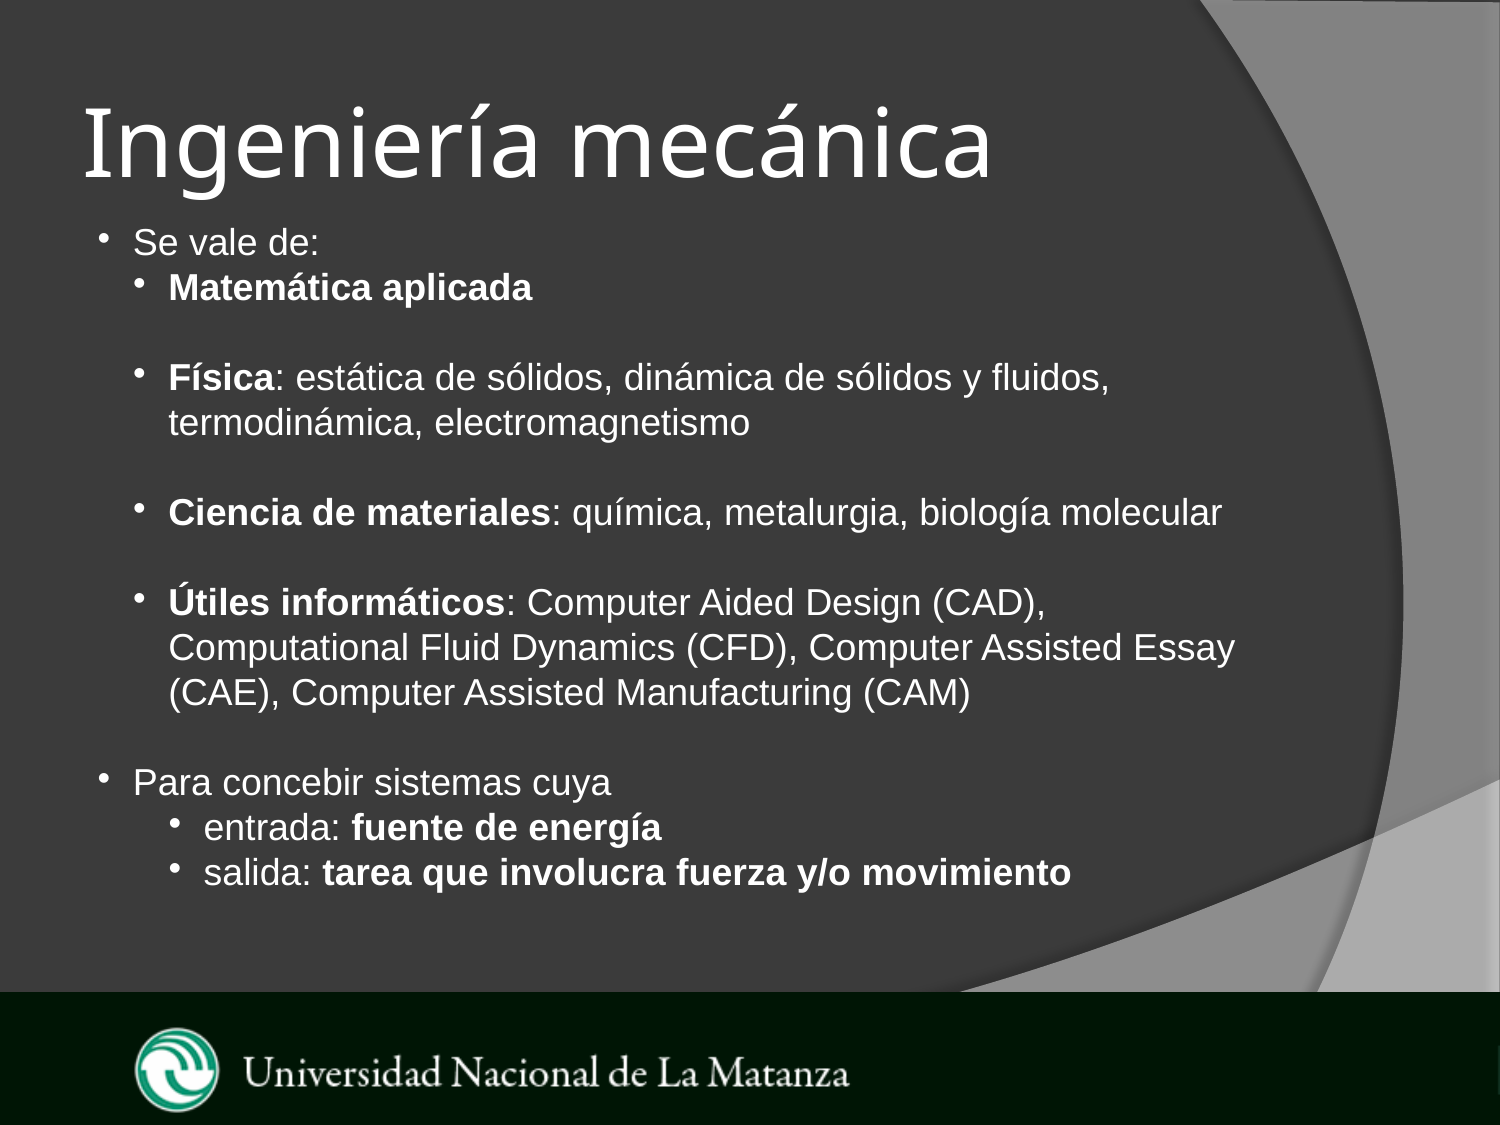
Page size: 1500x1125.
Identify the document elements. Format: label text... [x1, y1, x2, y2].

text_box Ingeniería mecánica [74, 45, 1300, 233]
picture [0, 992, 1500, 1125]
text_box Se vale de: Matemática aplicada Física: estática de sólidos, dinámica de sólidos y fluidos, termodinámica, electromagnetismo Ciencia de materiales: química, metalurgia, biología molecular Útiles informáticos: Computer Aided Design (CAD), Computational Fluid Dynamics (CFD), Computer Assisted Essay (CAE), Computer Assisted Manufacturing (CAM) Para concebir sistemas cuya entrada: fuente de energía salida: tarea que involucra fuerza y/o movimiento [82, 210, 1311, 901]
